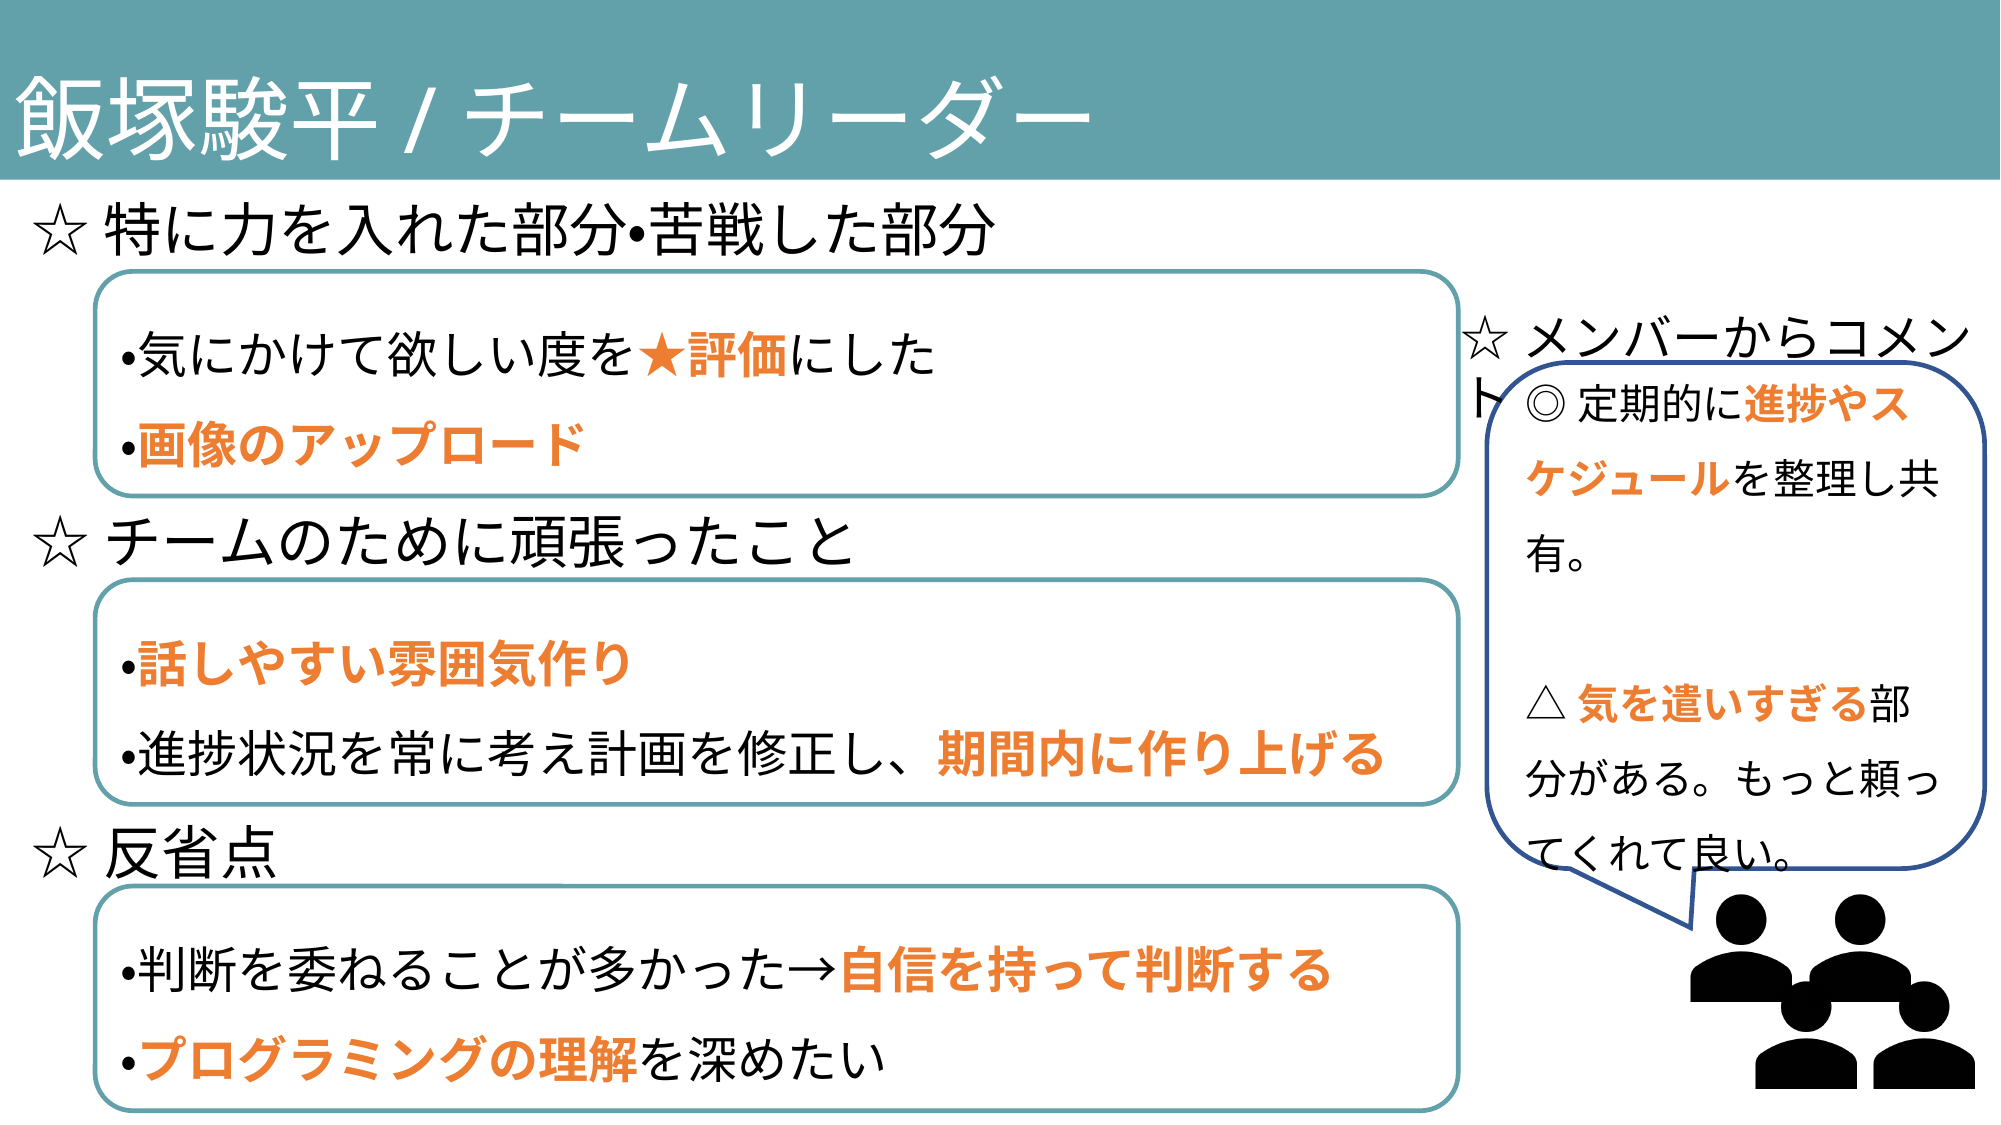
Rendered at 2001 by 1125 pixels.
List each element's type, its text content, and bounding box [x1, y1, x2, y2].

text_box ・話しやすい雰囲気作り ・進捗状況を常に考え計画を修正し、期間内に作り上げる [94, 578, 1460, 806]
text_box ☆メンバーからコメント [1445, 299, 2000, 435]
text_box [1665, 872, 2000, 1111]
text_box ☆チームのために頑張ったこと [16, 498, 880, 583]
text_box ・気にかけて欲しい度を★評価にした ・画像のアップロード [94, 270, 1460, 498]
text_box ・判断を委ねることが多かった→自信を持って判断する ・プログラミングの理解を深めたい [94, 885, 1460, 1112]
text_box ☆特に力を入れた部分・苦戦した部分 [16, 185, 1056, 271]
text_box ◎定期的に進捗やスケジュールを整理し共有。 △気を遣いすぎる部分がある。もっと頼ってくれて良い。 [1485, 435, 1986, 917]
text_box ☆反省点 [16, 808, 341, 894]
text_box 飯塚駿平/チームリーダー [0, 0, 2000, 180]
